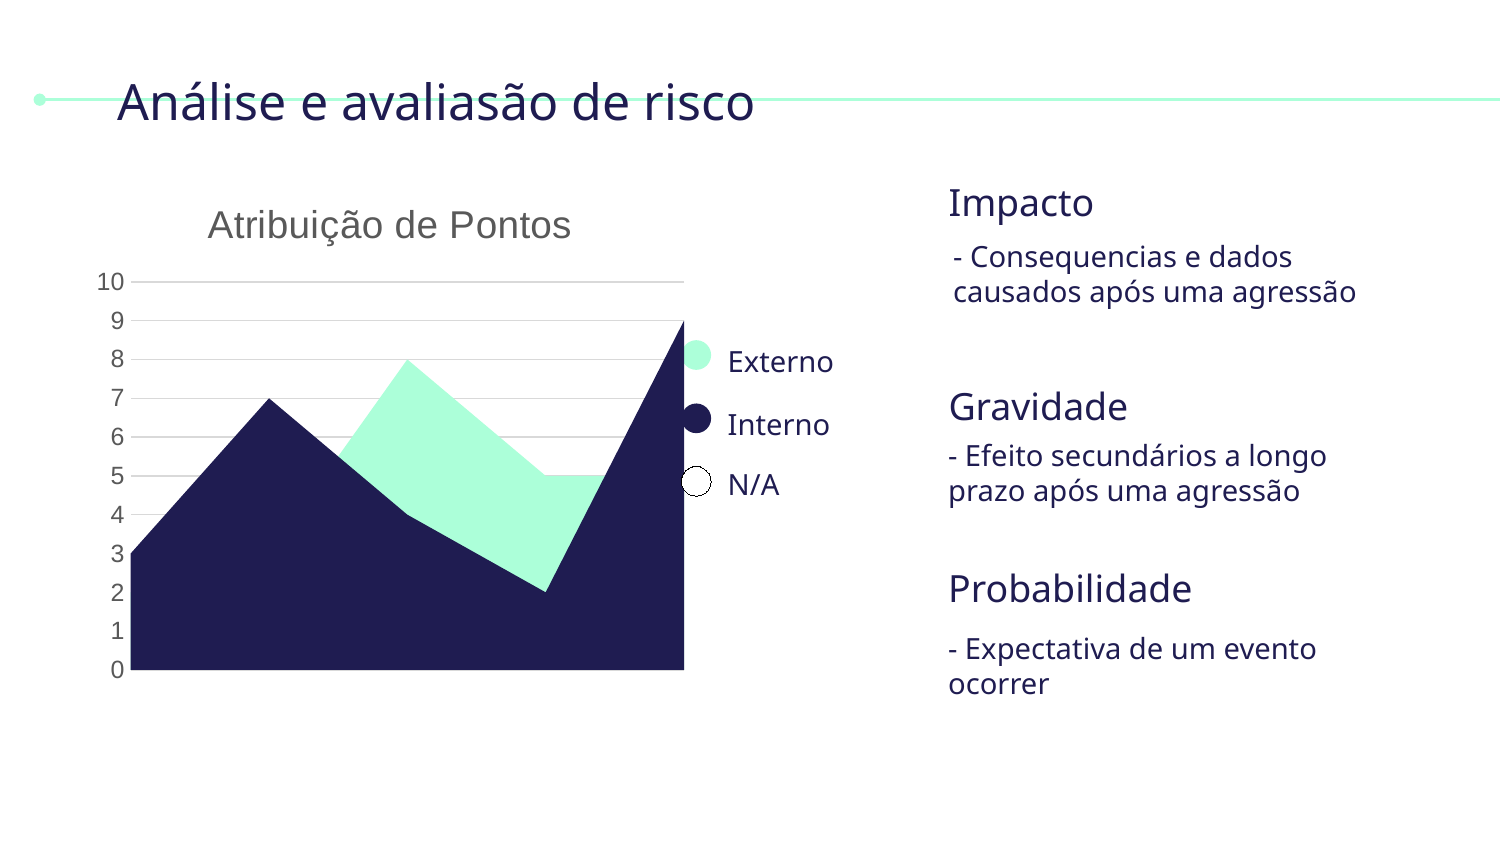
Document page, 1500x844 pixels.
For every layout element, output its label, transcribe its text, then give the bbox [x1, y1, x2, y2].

text_box - Efeito secundários a longo prazo após uma agressão [933, 421, 1389, 569]
chart [84, 172, 697, 694]
text_box - Expectativa de um evento ocorrer [933, 626, 1338, 762]
title Análise e avaliasão de risco [102, 55, 1101, 144]
list Externo [712, 328, 927, 391]
text_box Probabilidade [933, 556, 1338, 626]
list Interno [712, 391, 927, 450]
text_box [701, 467, 712, 496]
text_box Gravidade [933, 373, 1339, 443]
title Impacto [933, 169, 1339, 239]
text_box [701, 341, 712, 370]
text_box N/A [712, 450, 927, 515]
list - Consequencias e dados causados após uma agressão [938, 223, 1391, 370]
text_box [701, 404, 712, 433]
